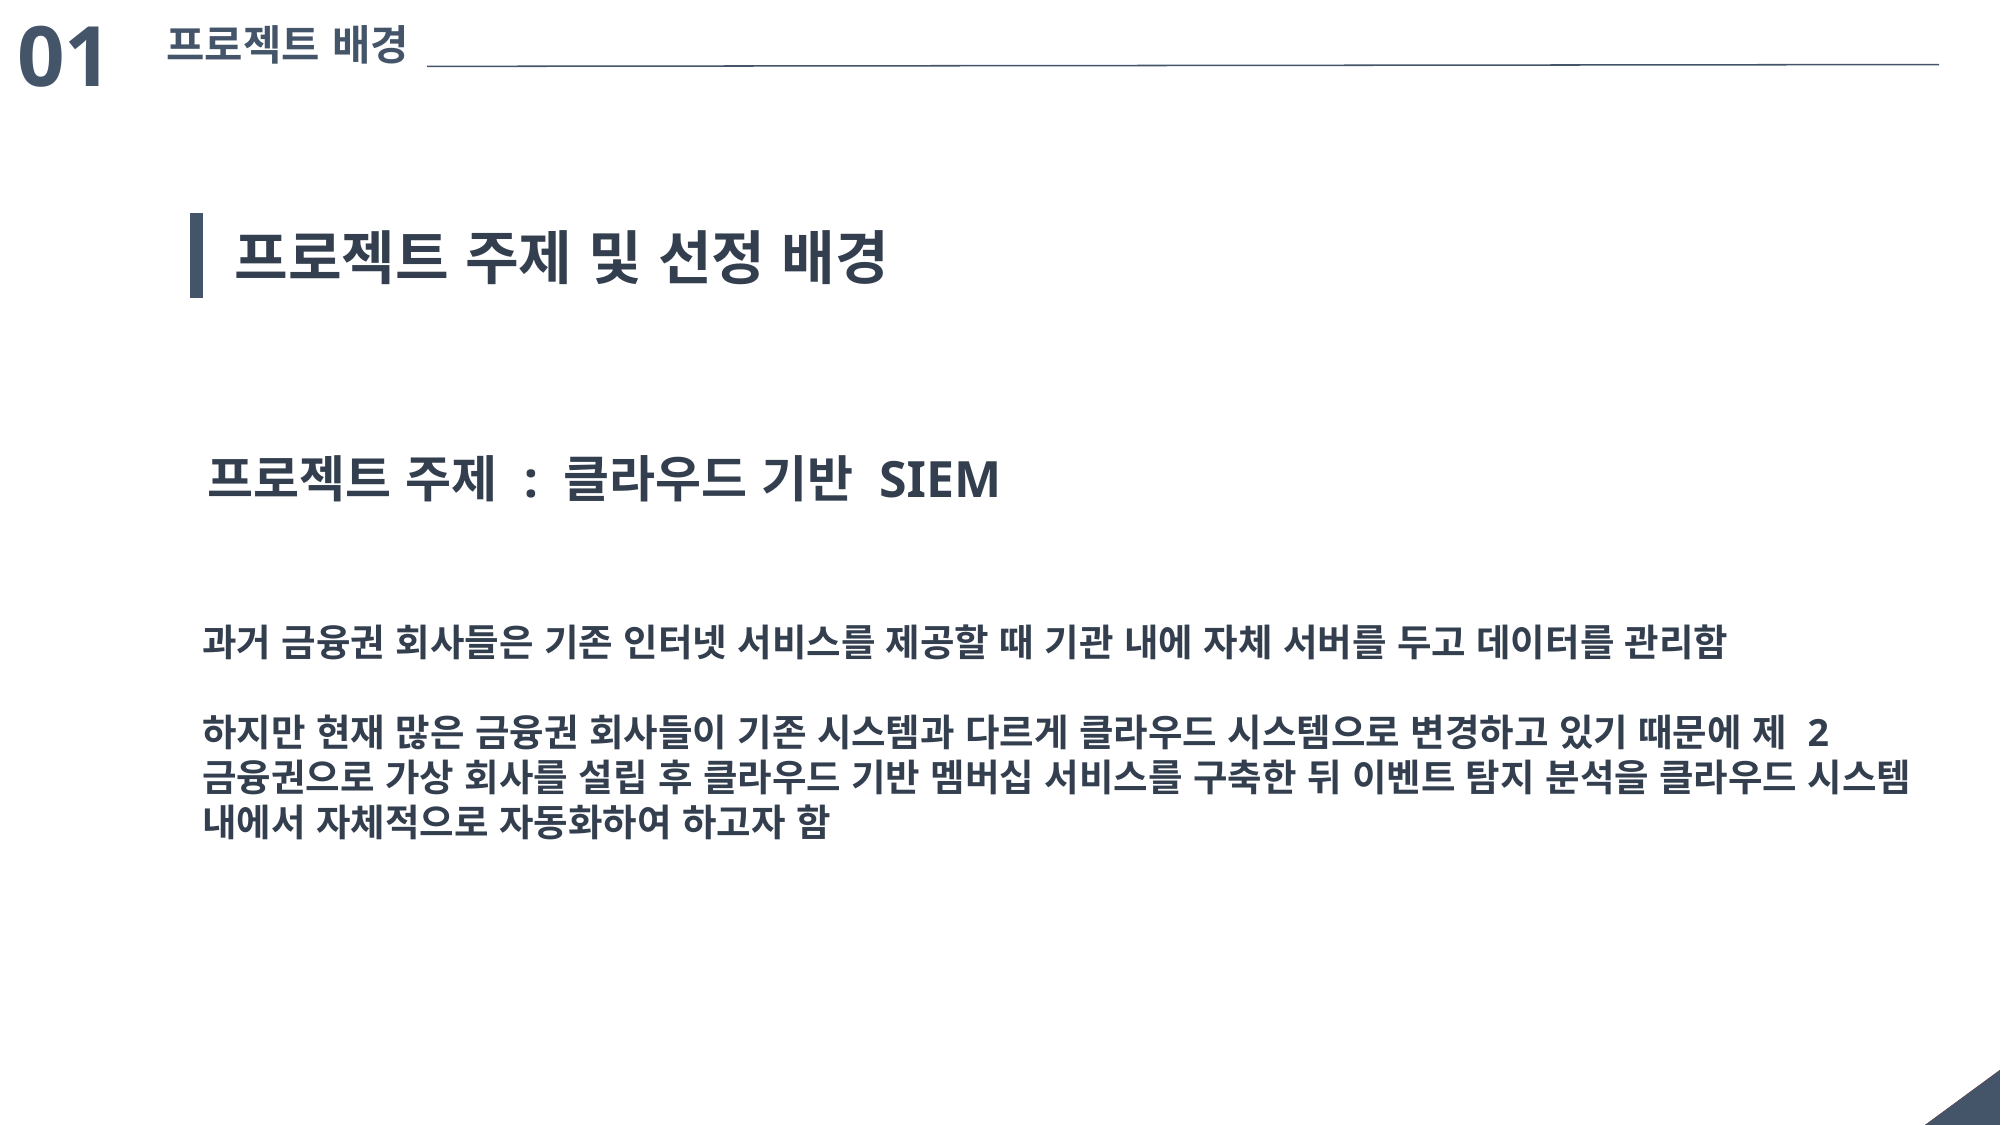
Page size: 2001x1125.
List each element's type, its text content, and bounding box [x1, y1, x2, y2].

text_box 과거 금융권 회사들은 기존 인터넷 서비스를 제공할 때 기관 내에 자체 서버를 두고 데이터를 관리함 하지만 현재 많은 금융권 회사들이 기존 시스템과 다르게 클라우드 시스템으로 변경하고 있기 때문에 제 2 금융권으로 가상 회사를 설립 후 클라우드 기반 멤버십 서비스를 구축한 뒤 이벤트 탐지 분석을 클라우드 시스템 내에서 자체적으로 자동화하여 하고자 함 [187, 611, 1948, 852]
text_box 프로젝트 주제 : 클라우드 기반 SIEM [193, 440, 1954, 515]
text_box 01 [2, 0, 194, 111]
text_box [190, 213, 203, 298]
text_box 프로젝트 배경 [151, 10, 425, 76]
text_box 프로젝트 주제 및 선정 배경 [220, 214, 1437, 299]
